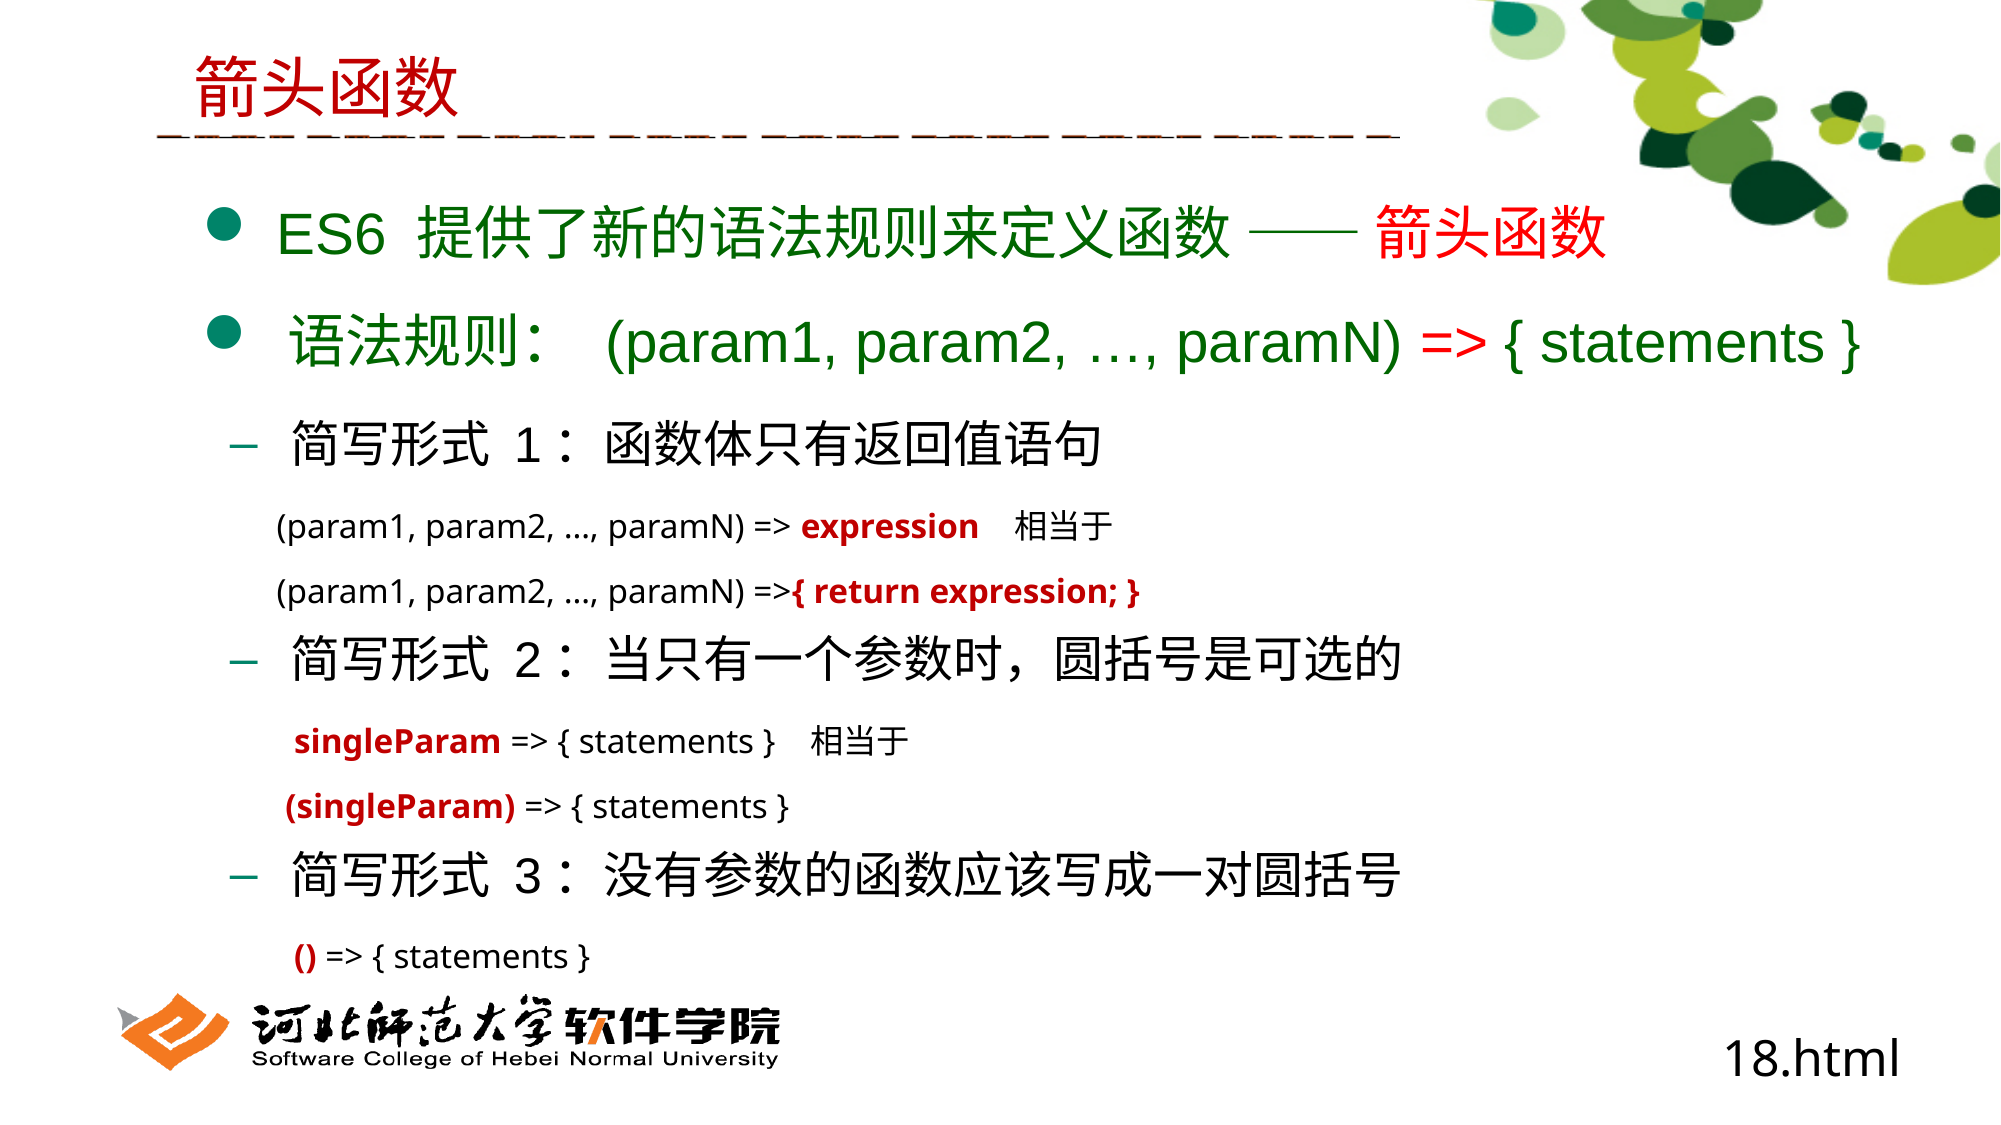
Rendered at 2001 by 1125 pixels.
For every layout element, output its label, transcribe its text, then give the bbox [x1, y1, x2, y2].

list 箭头函数 [178, 38, 1523, 120]
text_box 18.html [1707, 1018, 1917, 1094]
picture [0, 0, 2001, 1125]
list ES6 提供了新的语法规则来定义函数 —— 箭头函数 语法规则： (param1, param2, …, paramN) => { statements } 简写形式 1：函数体只有返回值语句 (param1, param2, …, paramN) => expression 相当于 (param1, param2, …, paramN) =>{ return expression; } 简写形式 2：当只有一个参数时，圆括号是可选的 singleParam => { statements } 相当于 (singleParam) => { statements } 简写形式 3：没有参数的函数应该写成一对圆括号 () => { statements } [187, 175, 2000, 983]
